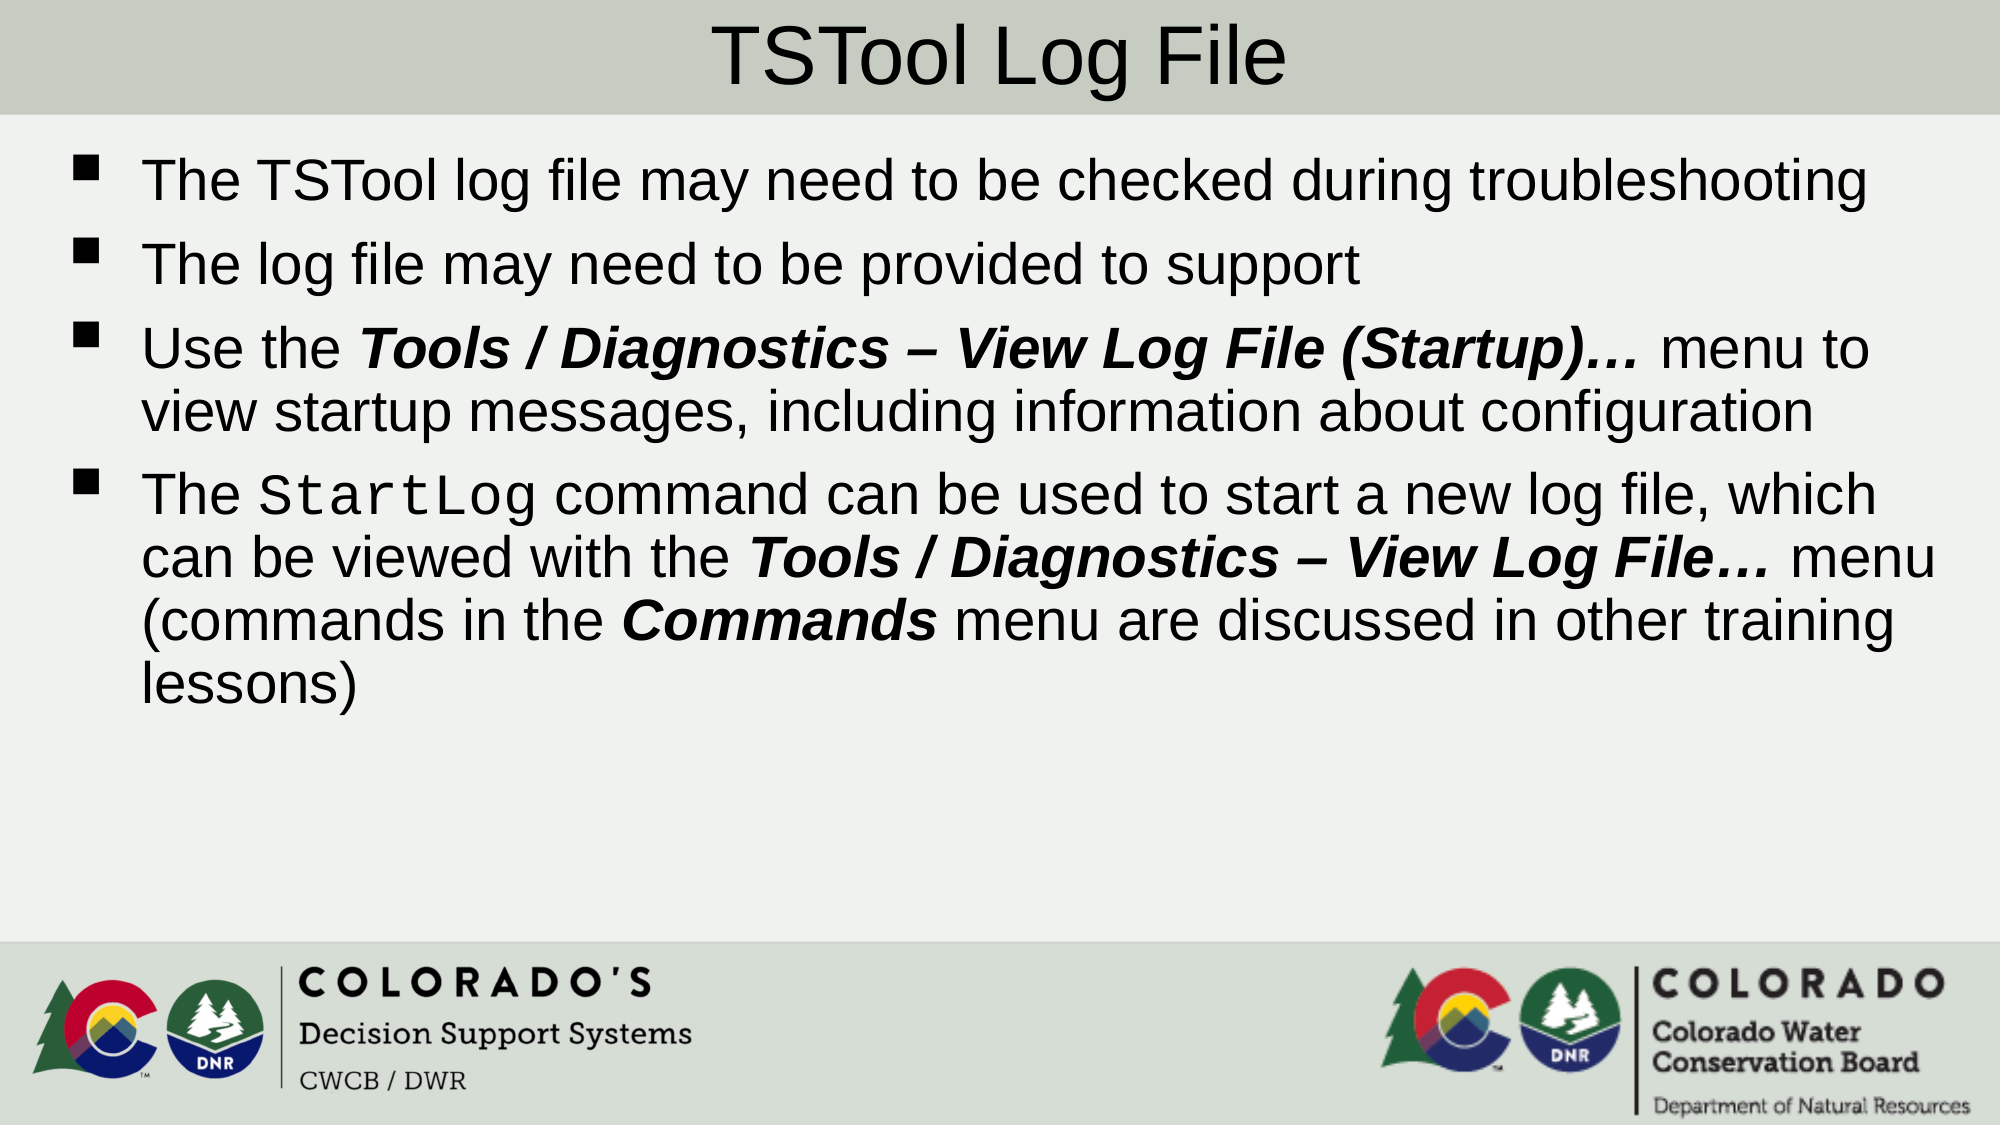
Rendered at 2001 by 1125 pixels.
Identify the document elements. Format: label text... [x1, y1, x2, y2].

list TSTool Log File [0, 0, 2000, 115]
list The TSTool log file may need to be checked during troubleshooting The log file may need to be provided to support Use the Tools / Diagnostics – View Log File (Startup)… menu to view startup messages, including information about configuration The StartLog command can be used to start a new log file, which can be viewed with the Tools / Diagnostics – View Log File… menu (commands in the Commands menu are discussed in other training lessons) [32, 143, 1958, 930]
picture [0, 115, 2000, 1125]
